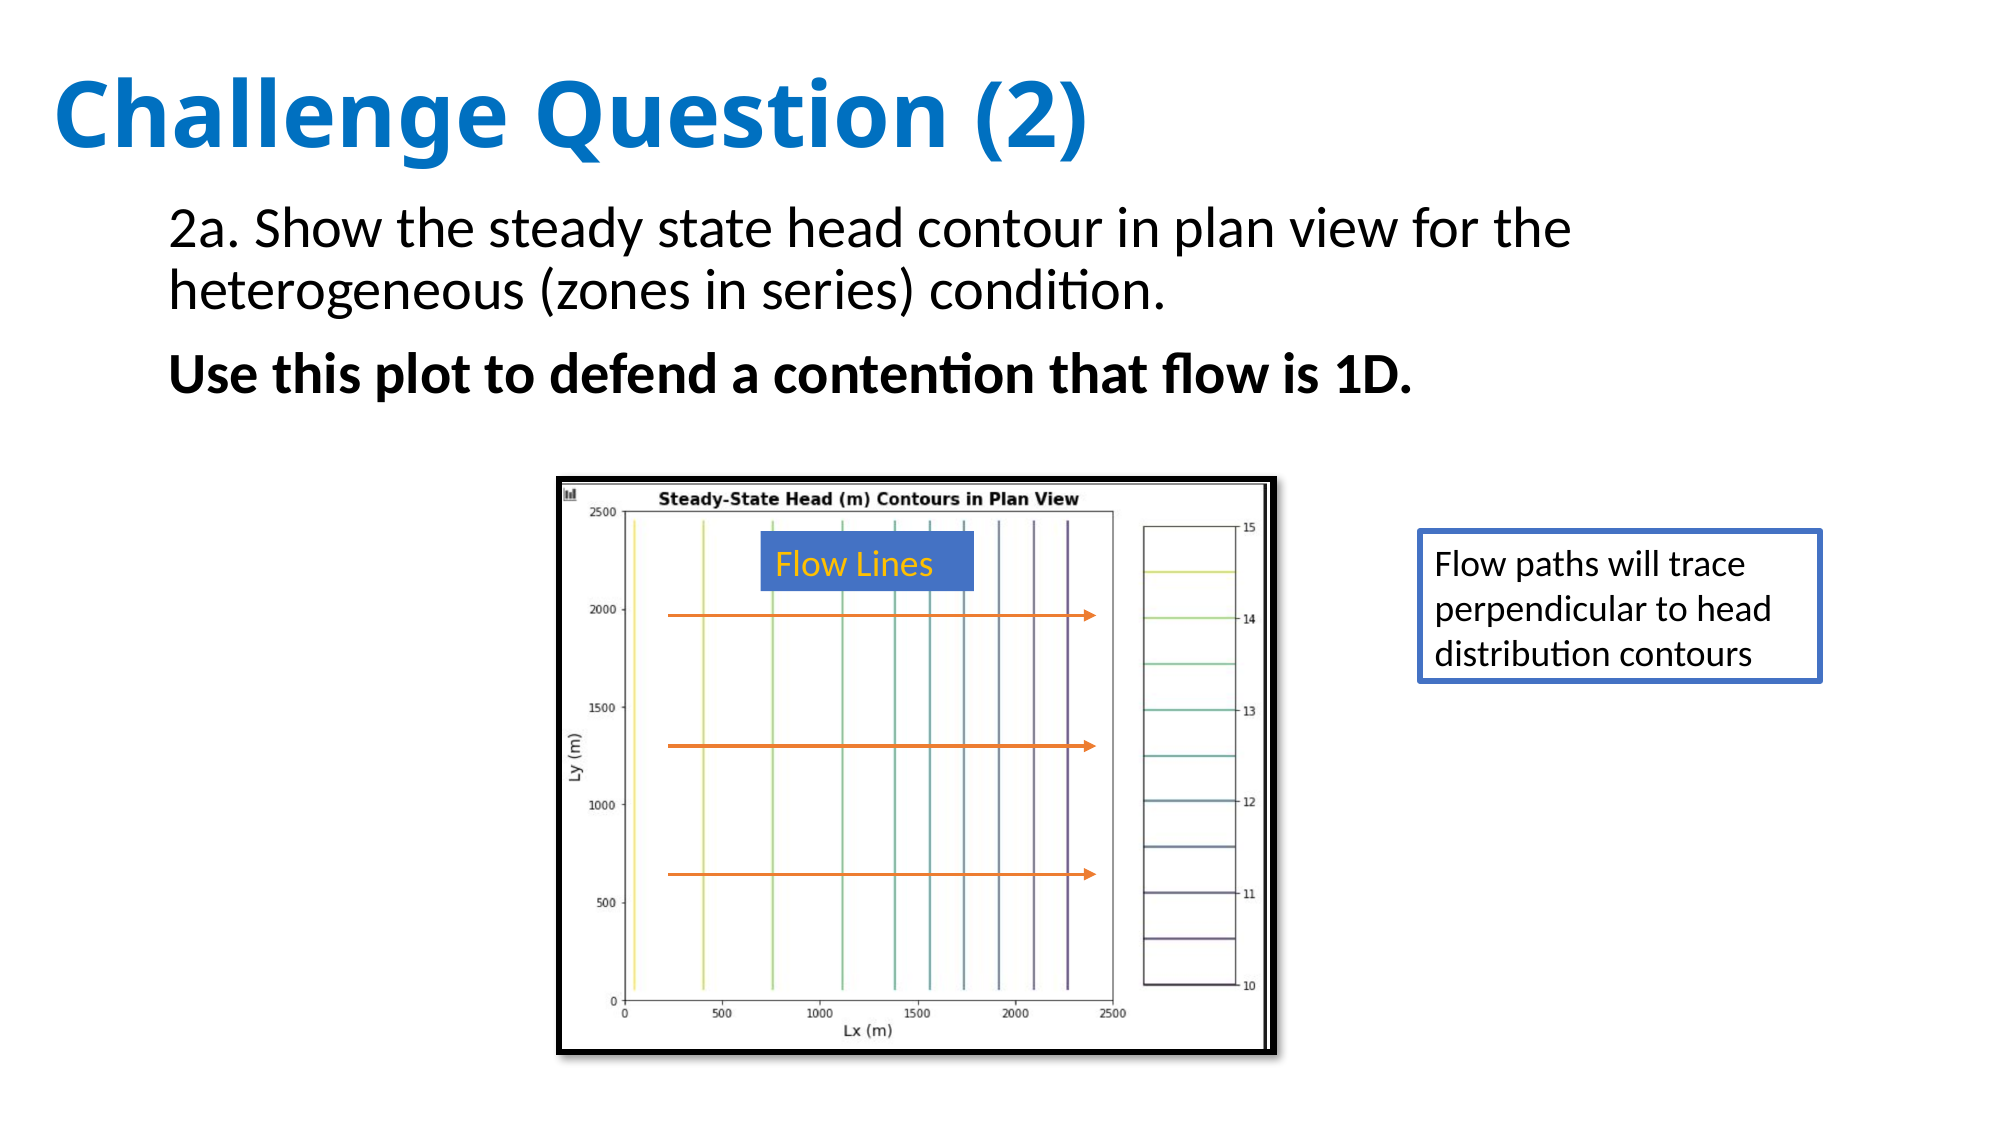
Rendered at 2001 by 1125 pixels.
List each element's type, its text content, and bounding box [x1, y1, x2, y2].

text_box Flow paths will trace perpendicular to head distribution contours [1419, 531, 1821, 681]
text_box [562, 482, 1271, 1049]
list 2a. Show the steady state head contour in plan view for the heterogeneous (zones in series) condition. Use this plot to defend a contention that flow is 1D. [153, 189, 1920, 904]
text_box Challenge Question (2) [37, 8, 1763, 227]
